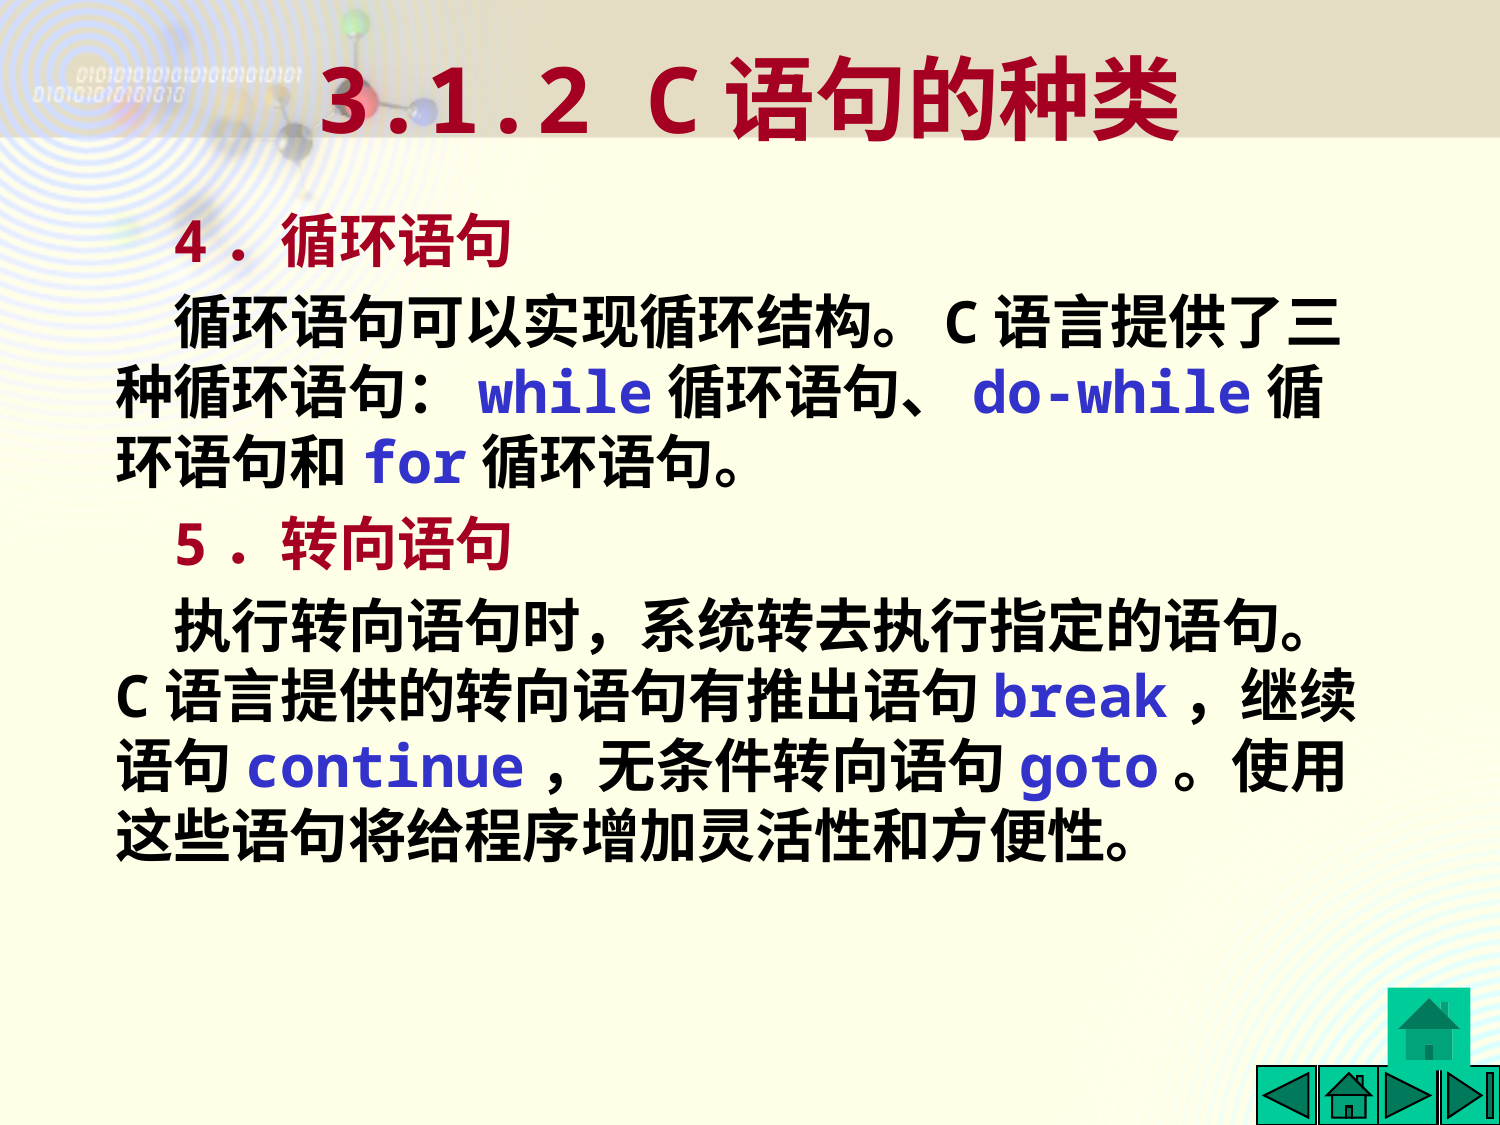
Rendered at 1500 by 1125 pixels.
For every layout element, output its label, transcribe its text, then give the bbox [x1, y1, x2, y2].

list 4．循环语句 循环语句可以实现循环结构。C语言提供了三种循环语句：while循环语句、do-while循环语句和for循环语句。 5．转向语句 执行转向语句时，系统转去执行指定的语句。C语言提供的转向语句有推出语句break，继续语句continue，无条件转向语句goto。使用这些语句将给程序增加灵活性和方便性。 [100, 196, 1377, 571]
text_box [1387, 987, 1471, 1071]
title 3.1.2 C语句的种类 [111, 30, 1388, 165]
